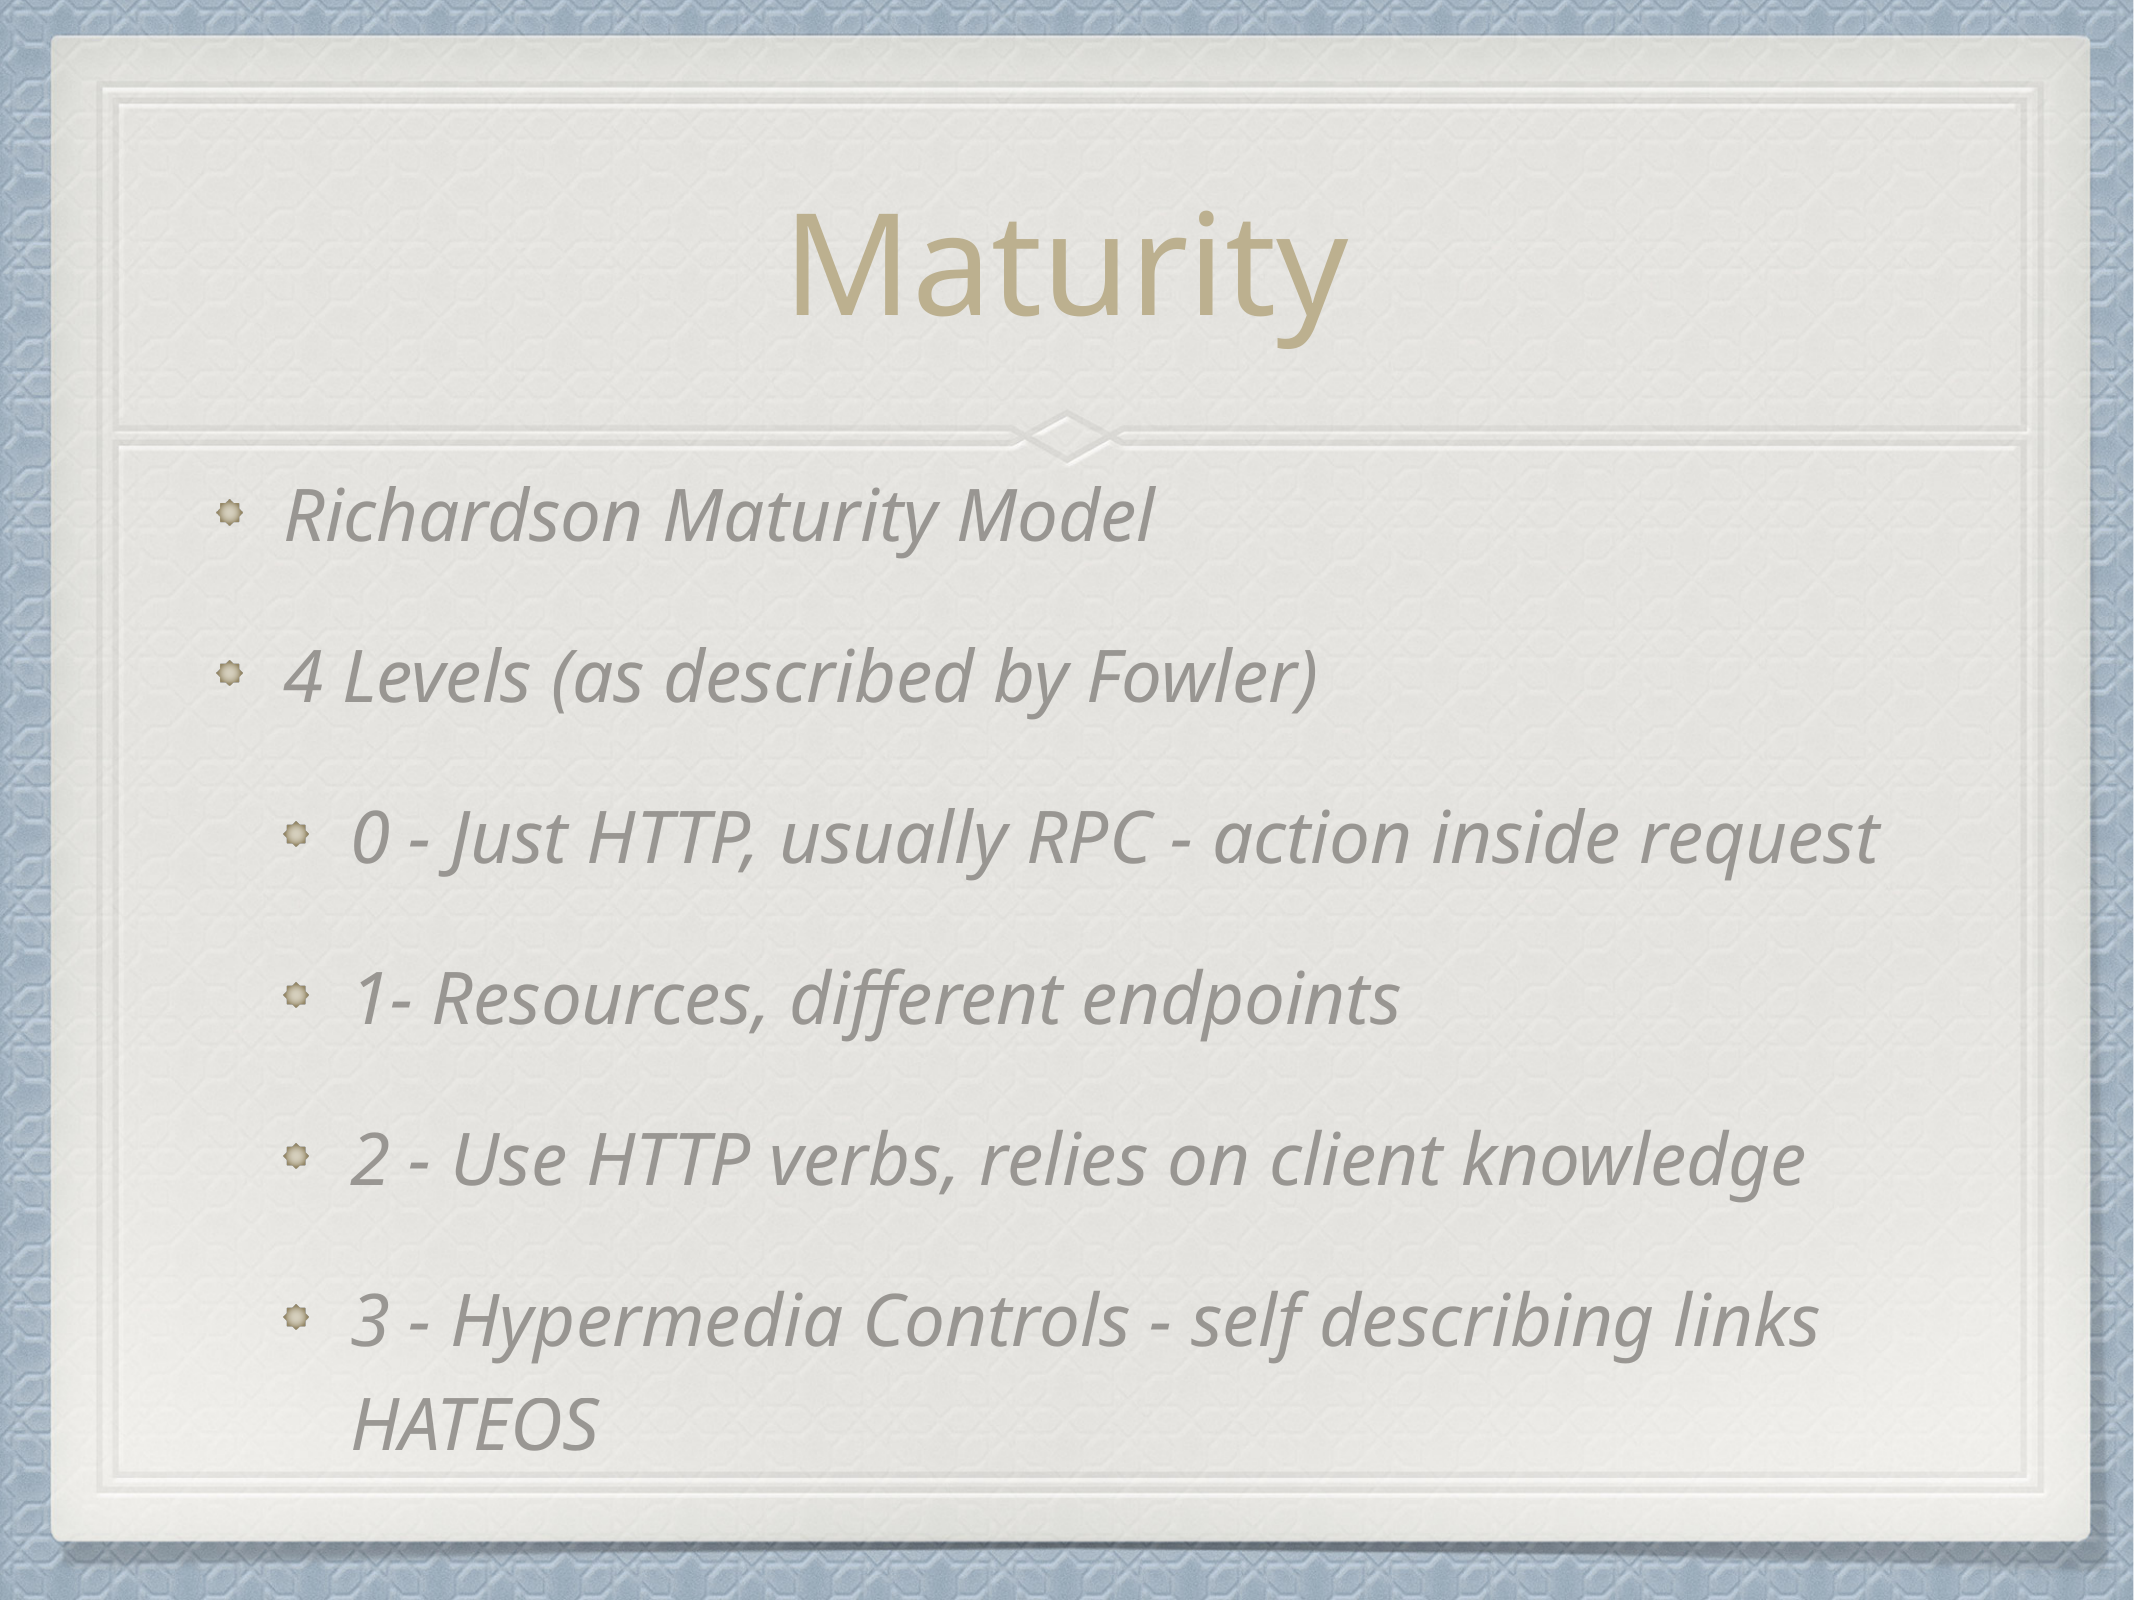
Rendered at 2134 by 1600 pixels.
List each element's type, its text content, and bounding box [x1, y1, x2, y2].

picture [0, 0, 2134, 1600]
title Maturity [207, 122, 1926, 395]
list Richardson Maturity Model 4 Levels (as described by Fowler) 0 - Just HTTP, usually RPC - action inside request 1- Resources, different endpoints 2 - Use HTTP verbs, relies on client knowledge 3 - Hypermedia Controls - self describing links HATEOS [207, 489, 1926, 1428]
